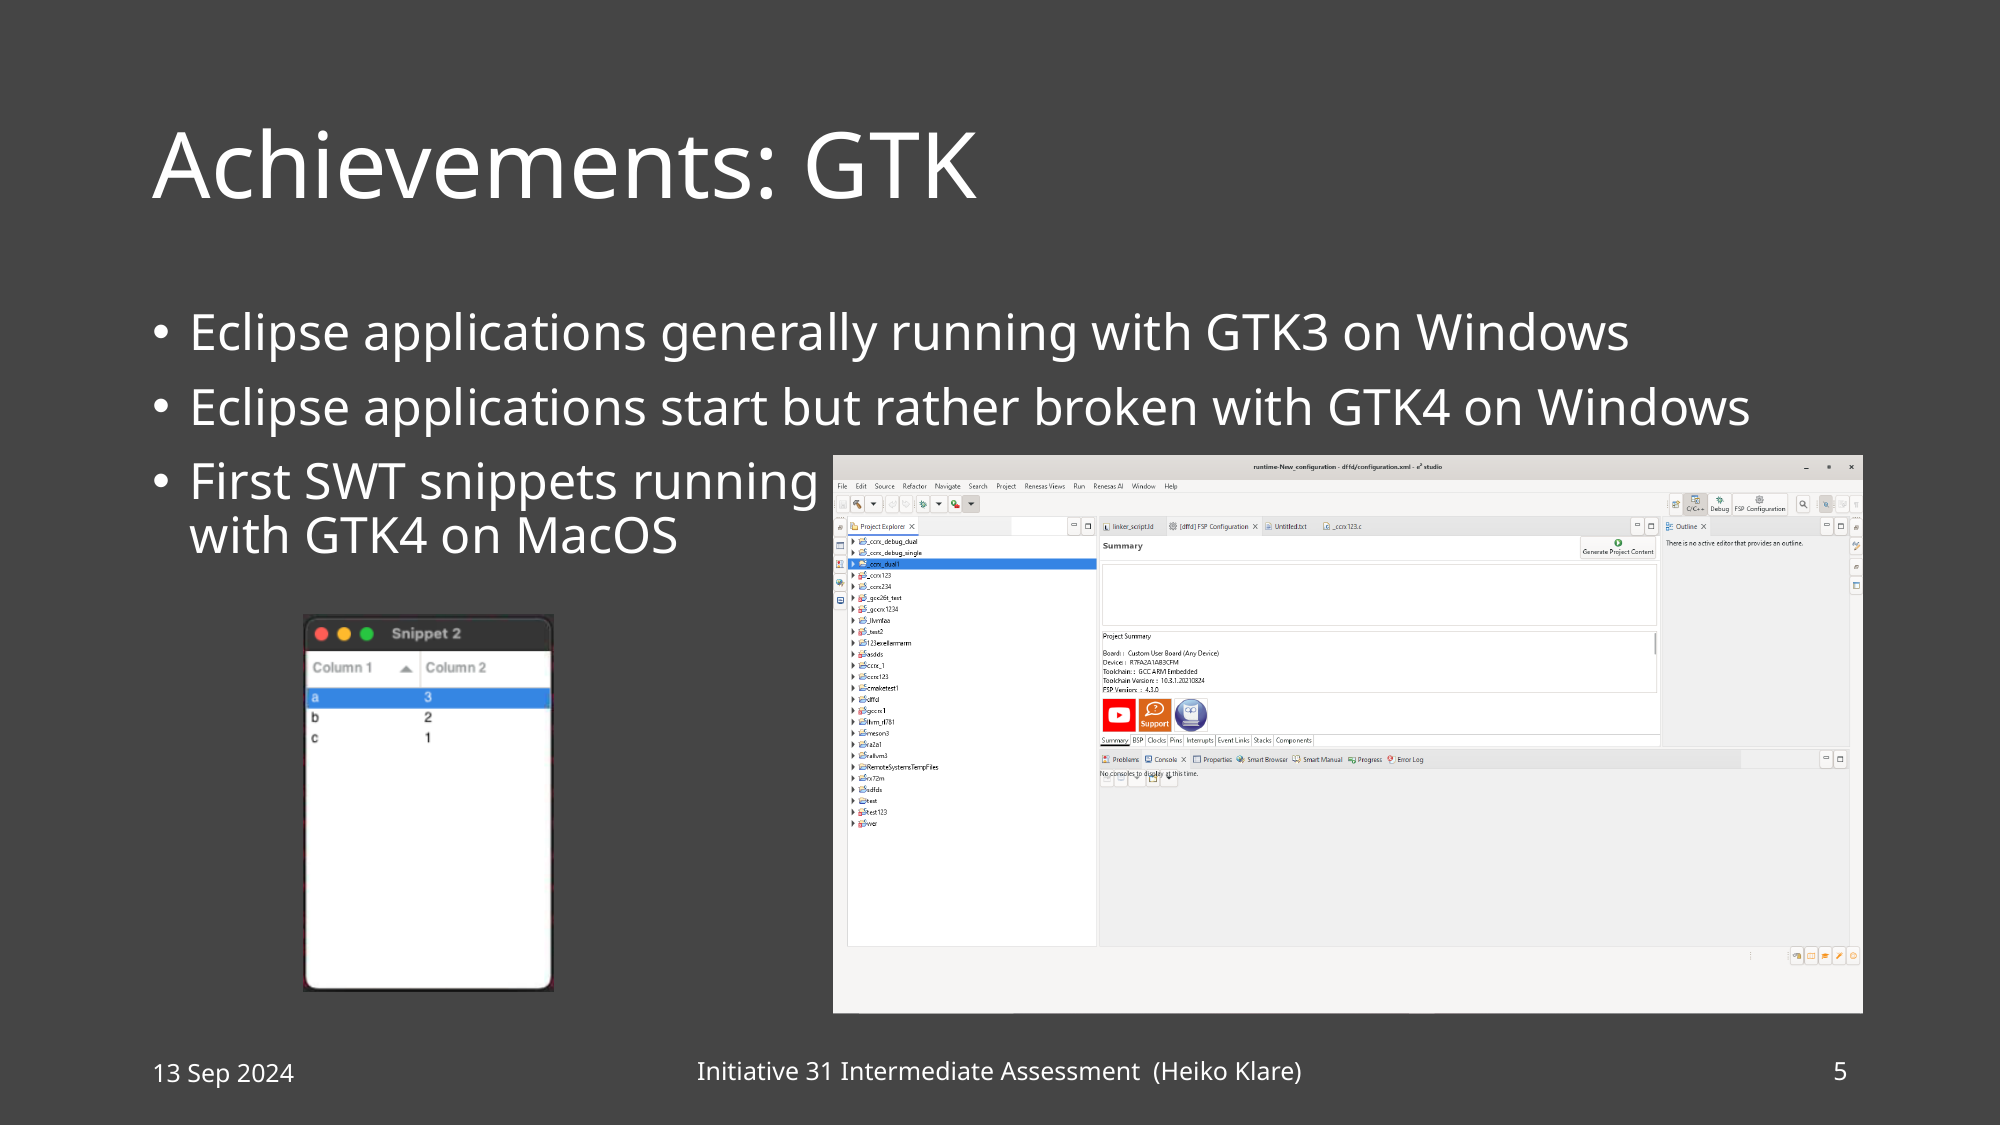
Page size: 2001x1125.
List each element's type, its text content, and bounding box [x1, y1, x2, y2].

picture [303, 614, 554, 992]
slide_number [137, 1042, 588, 1103]
list Eclipse applications generally running with GTK3 on Windows Eclipse applications start but rather broken with GTK4 on Windows First SWT snippets running with GTK4 on MacOS [137, 299, 1887, 1014]
picture [833, 455, 1863, 1014]
title Achievements: GTK [137, 59, 1863, 278]
footer Initiative 31 Intermediate Assessment (Heiko Klare) [662, 1042, 1338, 1103]
slide_number 5 [1412, 1042, 1863, 1103]
